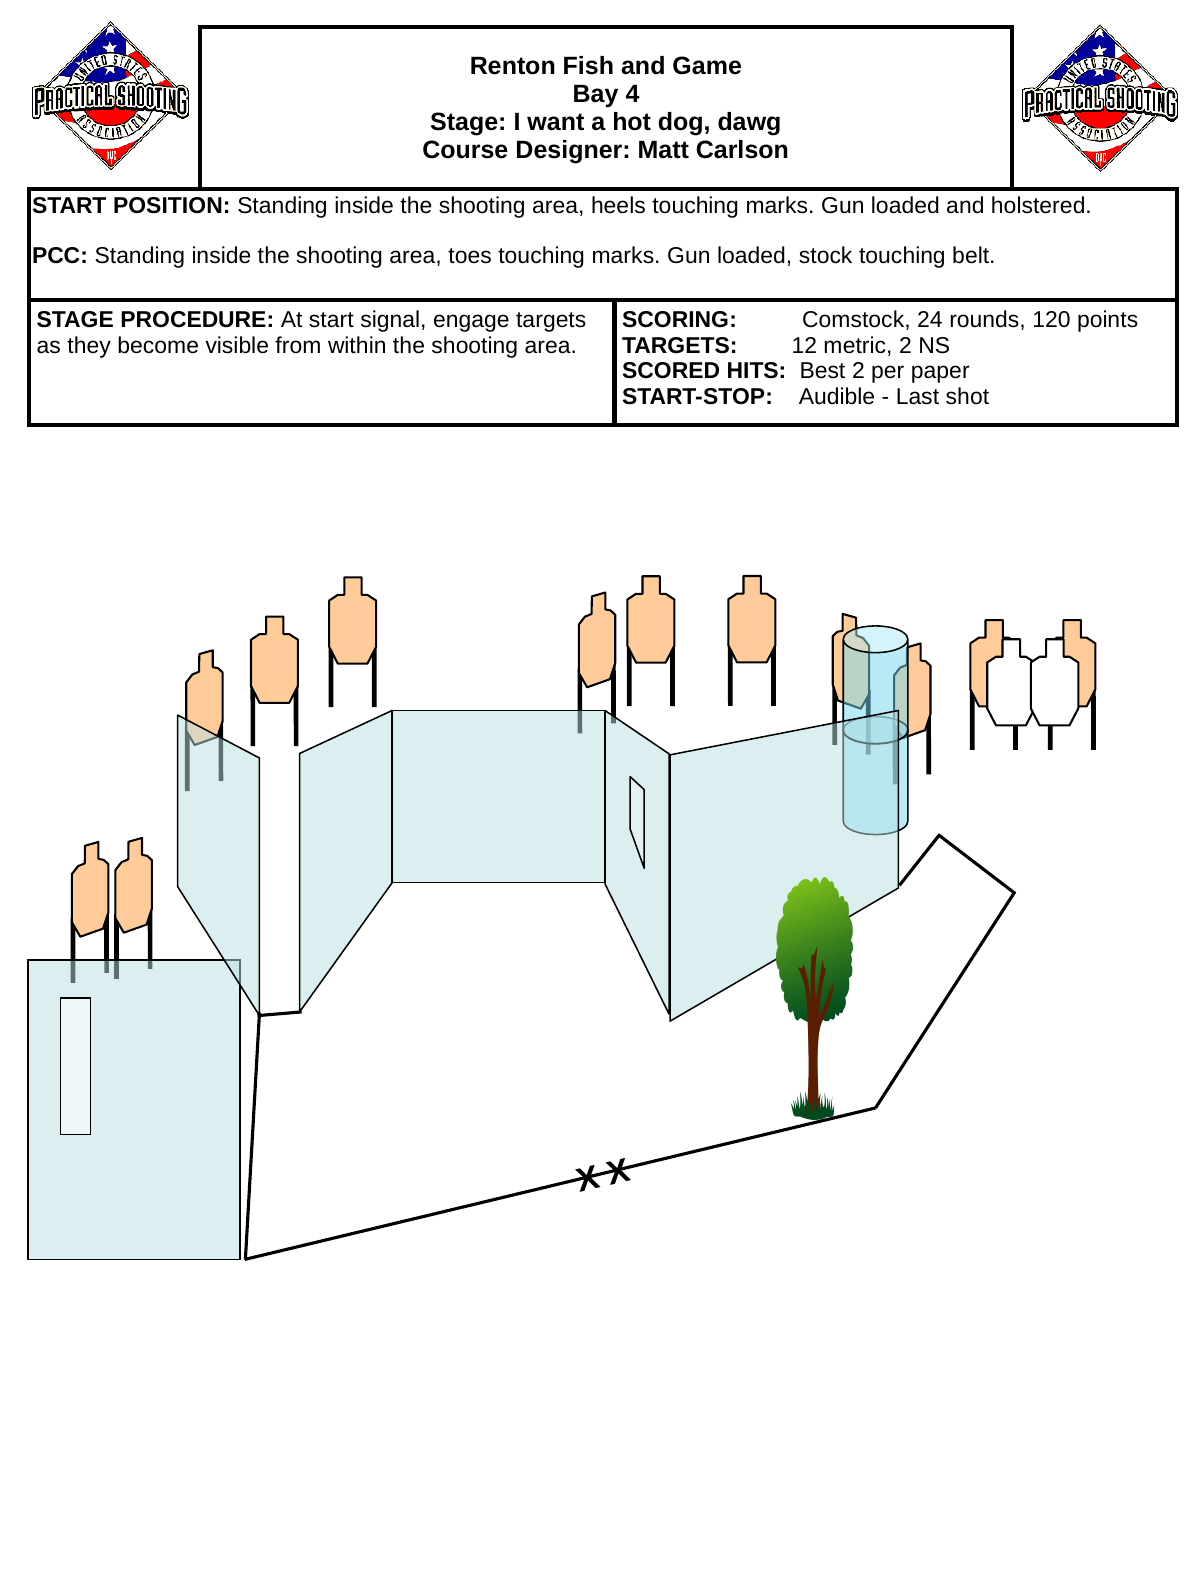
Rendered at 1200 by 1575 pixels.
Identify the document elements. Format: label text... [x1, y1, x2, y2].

text_box [1030, 656, 1043, 726]
picture [776, 877, 854, 1120]
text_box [263, 1107, 876, 1260]
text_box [578, 592, 616, 734]
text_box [1048, 619, 1096, 750]
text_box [832, 613, 870, 755]
text_box [391, 710, 605, 883]
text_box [185, 649, 223, 792]
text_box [115, 837, 153, 958]
table_cell STAGE PROCEDURE: At start signal, engage targets as they become visible from within the shooting area. [31, 302, 612, 423]
text_box [605, 721, 670, 1015]
table_cell SCORING: Comstock, 24 rounds, 120 points TARGETS: 12 metric, 2 NS SCORED HITS: Best 2 per paper START-STOP: Audible - Last shot [617, 302, 1175, 423]
table_header Renton Fish and Game Bay 4 Stage: I want a hot dog, dawg Course Designer: Matt Carlson [202, 29, 1010, 187]
text_box [630, 776, 645, 869]
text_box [627, 575, 675, 707]
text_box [27, 959, 241, 1260]
text_box [177, 715, 260, 1010]
picture [1013, 22, 1188, 176]
text_box [670, 724, 895, 1022]
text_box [842, 625, 909, 835]
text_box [970, 619, 1018, 750]
table_header [29, 179, 198, 187]
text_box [913, 643, 931, 785]
picture [24, 20, 199, 173]
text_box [245, 1012, 260, 1260]
table_cell START POSITION: Standing inside the shooting area, heels touching marks. Gun loaded and holstered. PCC: Standing inside the shooting area, toes touching marks. Gun loaded, stock touching belt. [31, 191, 1175, 298]
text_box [71, 841, 109, 958]
text_box [1021, 656, 1033, 726]
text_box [937, 834, 1016, 891]
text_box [257, 1011, 302, 1016]
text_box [728, 575, 776, 706]
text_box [250, 616, 299, 747]
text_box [899, 834, 935, 886]
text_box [875, 891, 1016, 1109]
text_box [299, 711, 392, 1010]
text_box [328, 577, 377, 708]
